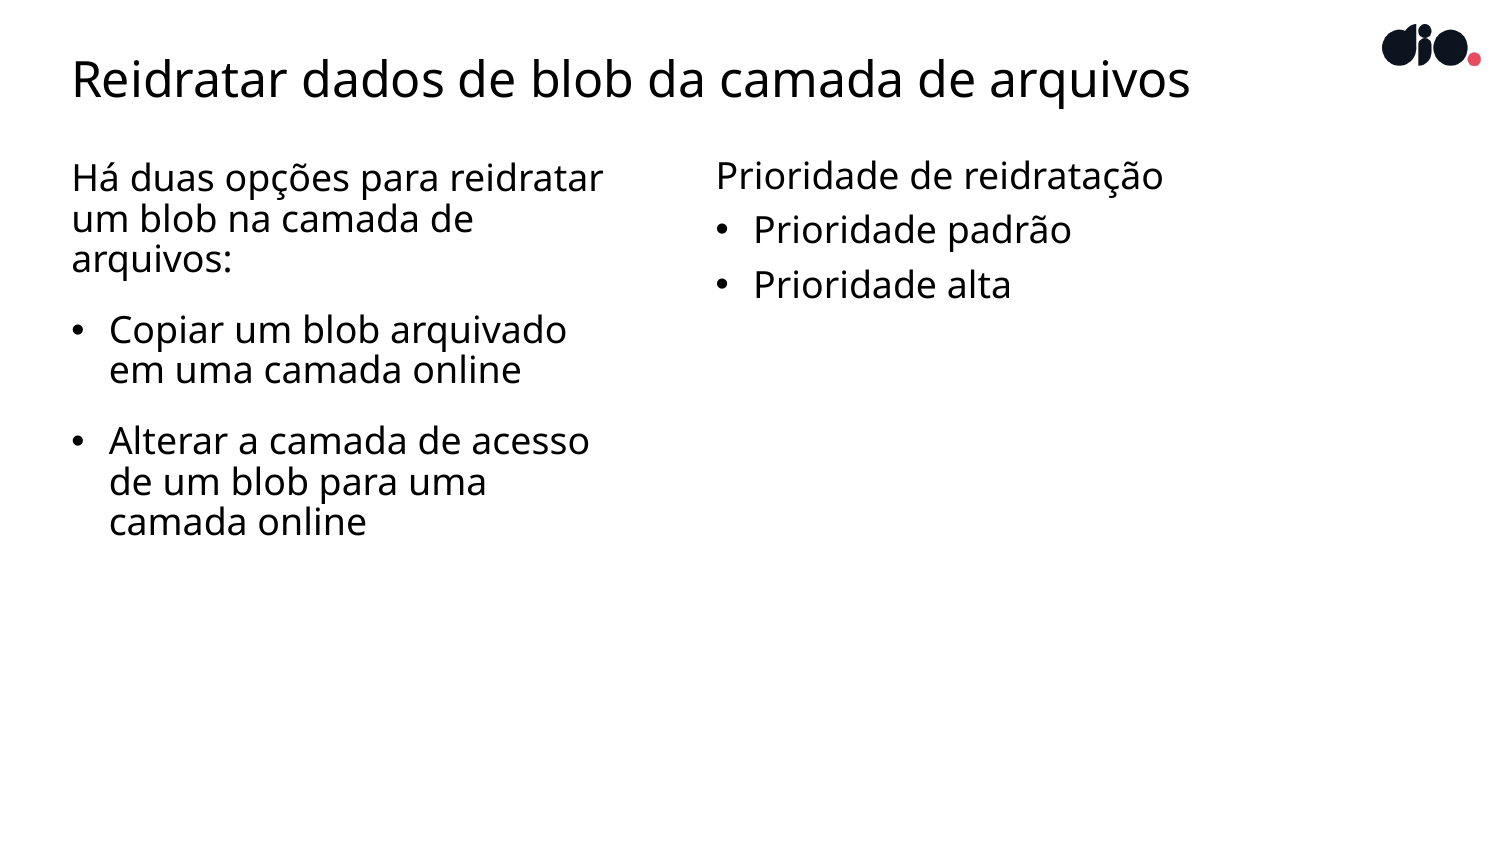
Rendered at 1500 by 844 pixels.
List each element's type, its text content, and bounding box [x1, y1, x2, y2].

title Reidratar dados de blob da camada de arquivos [56, 0, 1350, 164]
text_box Prioridade de reidratação Prioridade padrão Prioridade alta [715, 151, 1264, 745]
list Há duas opções para reidratar um blob na camada de arquivos: Copiar um blob arquivado em uma camada online Alterar a camada de acesso de um blob para uma camada online [56, 151, 626, 745]
picture [1382, 24, 1481, 66]
